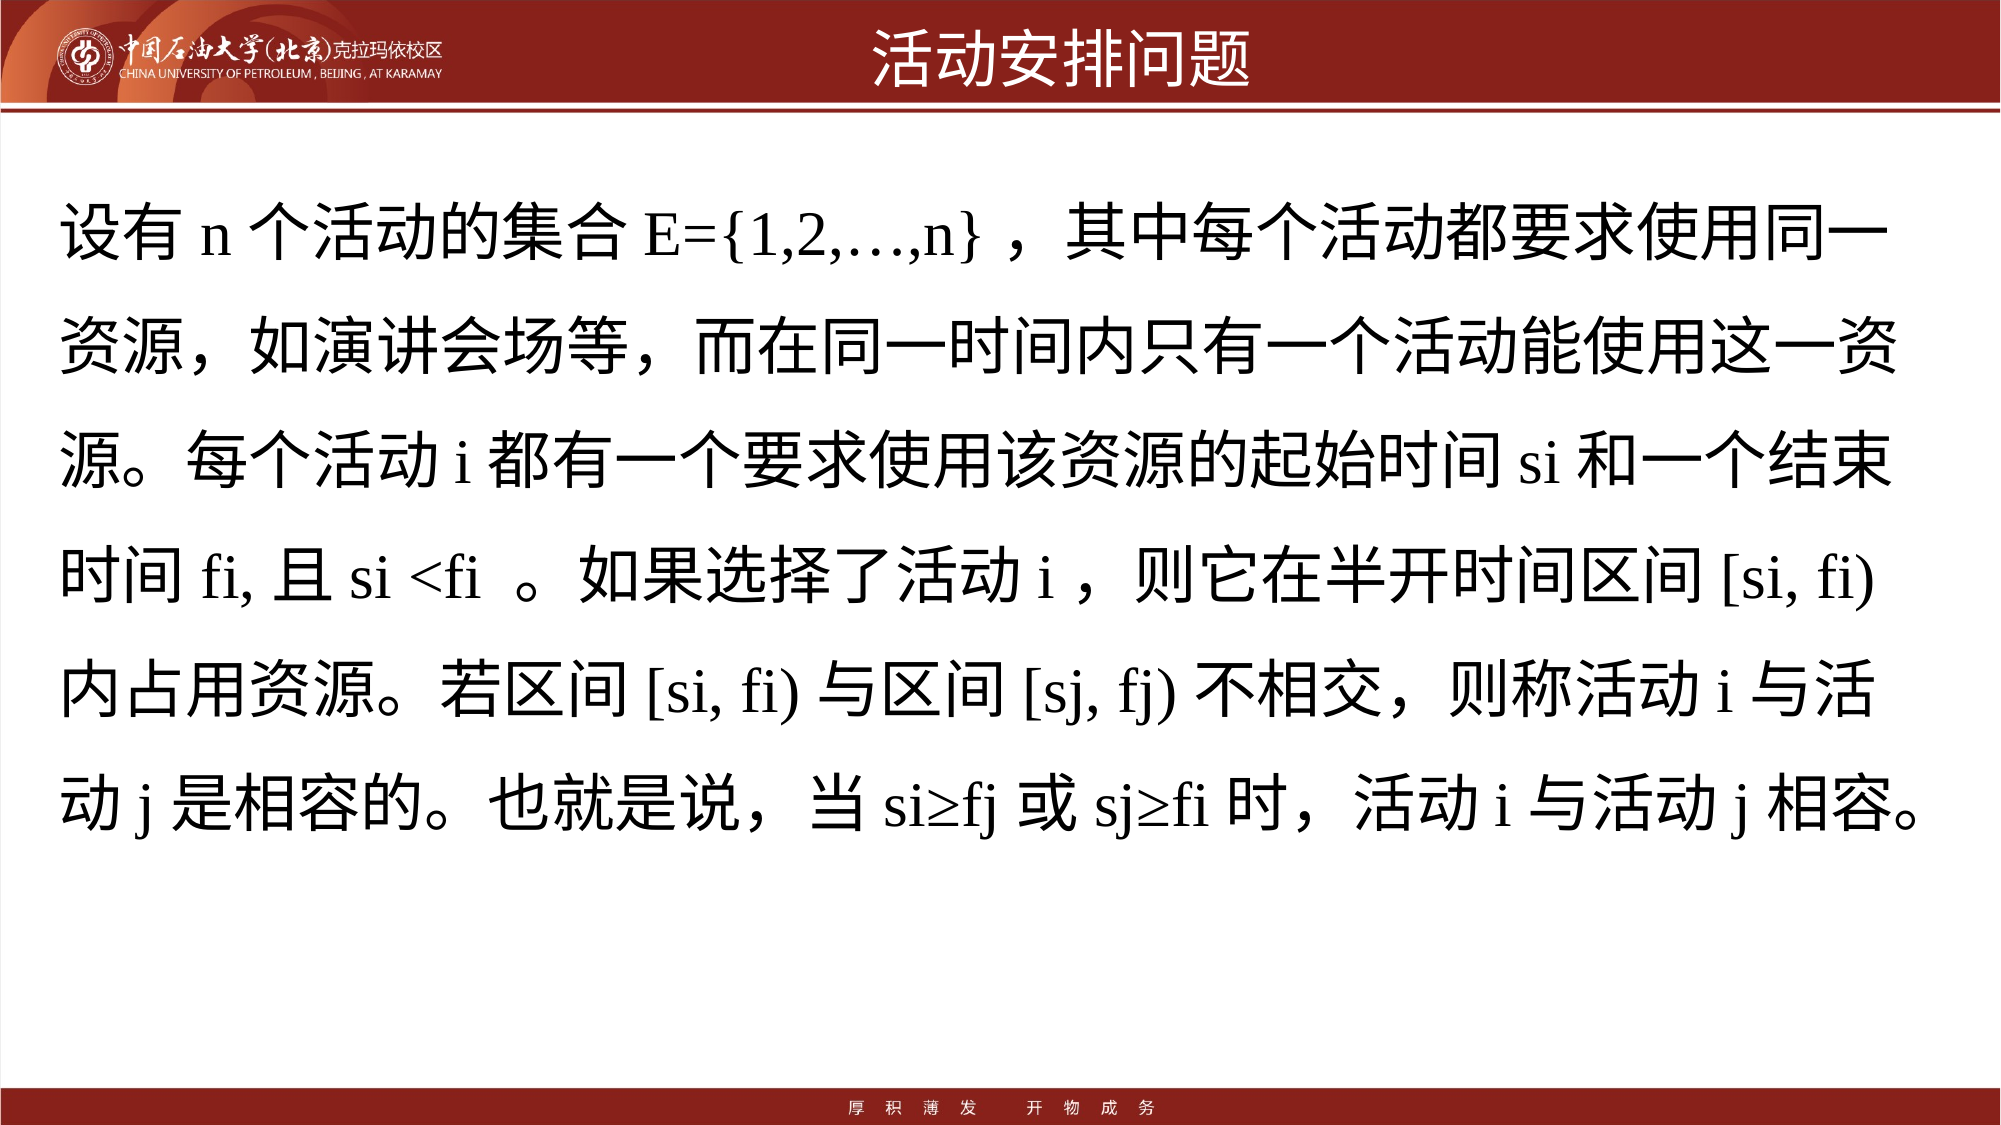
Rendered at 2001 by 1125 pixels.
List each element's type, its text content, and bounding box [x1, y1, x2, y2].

picture [0, 0, 2001, 1125]
list 设有n个活动的集合E={1,2,…,n}，其中每个活动都要求使用同一资源，如演讲会场等，而在同一时间内只有一个活动能使用这一资源。每个活动i都有一个要求使用该资源的起始时间si和一个结束时间fi,且si <fi 。如果选择了活动i，则它在半开时间区间[si, fi)内占用资源。若区间[si, fi)与区间[sj, fj)不相交，则称活动i与活动j是相容的。也就是说，当si≥fj或sj≥fi时，活动i与活动j相容。 [43, 146, 1952, 1024]
title 活动安排问题 [426, 11, 1697, 89]
